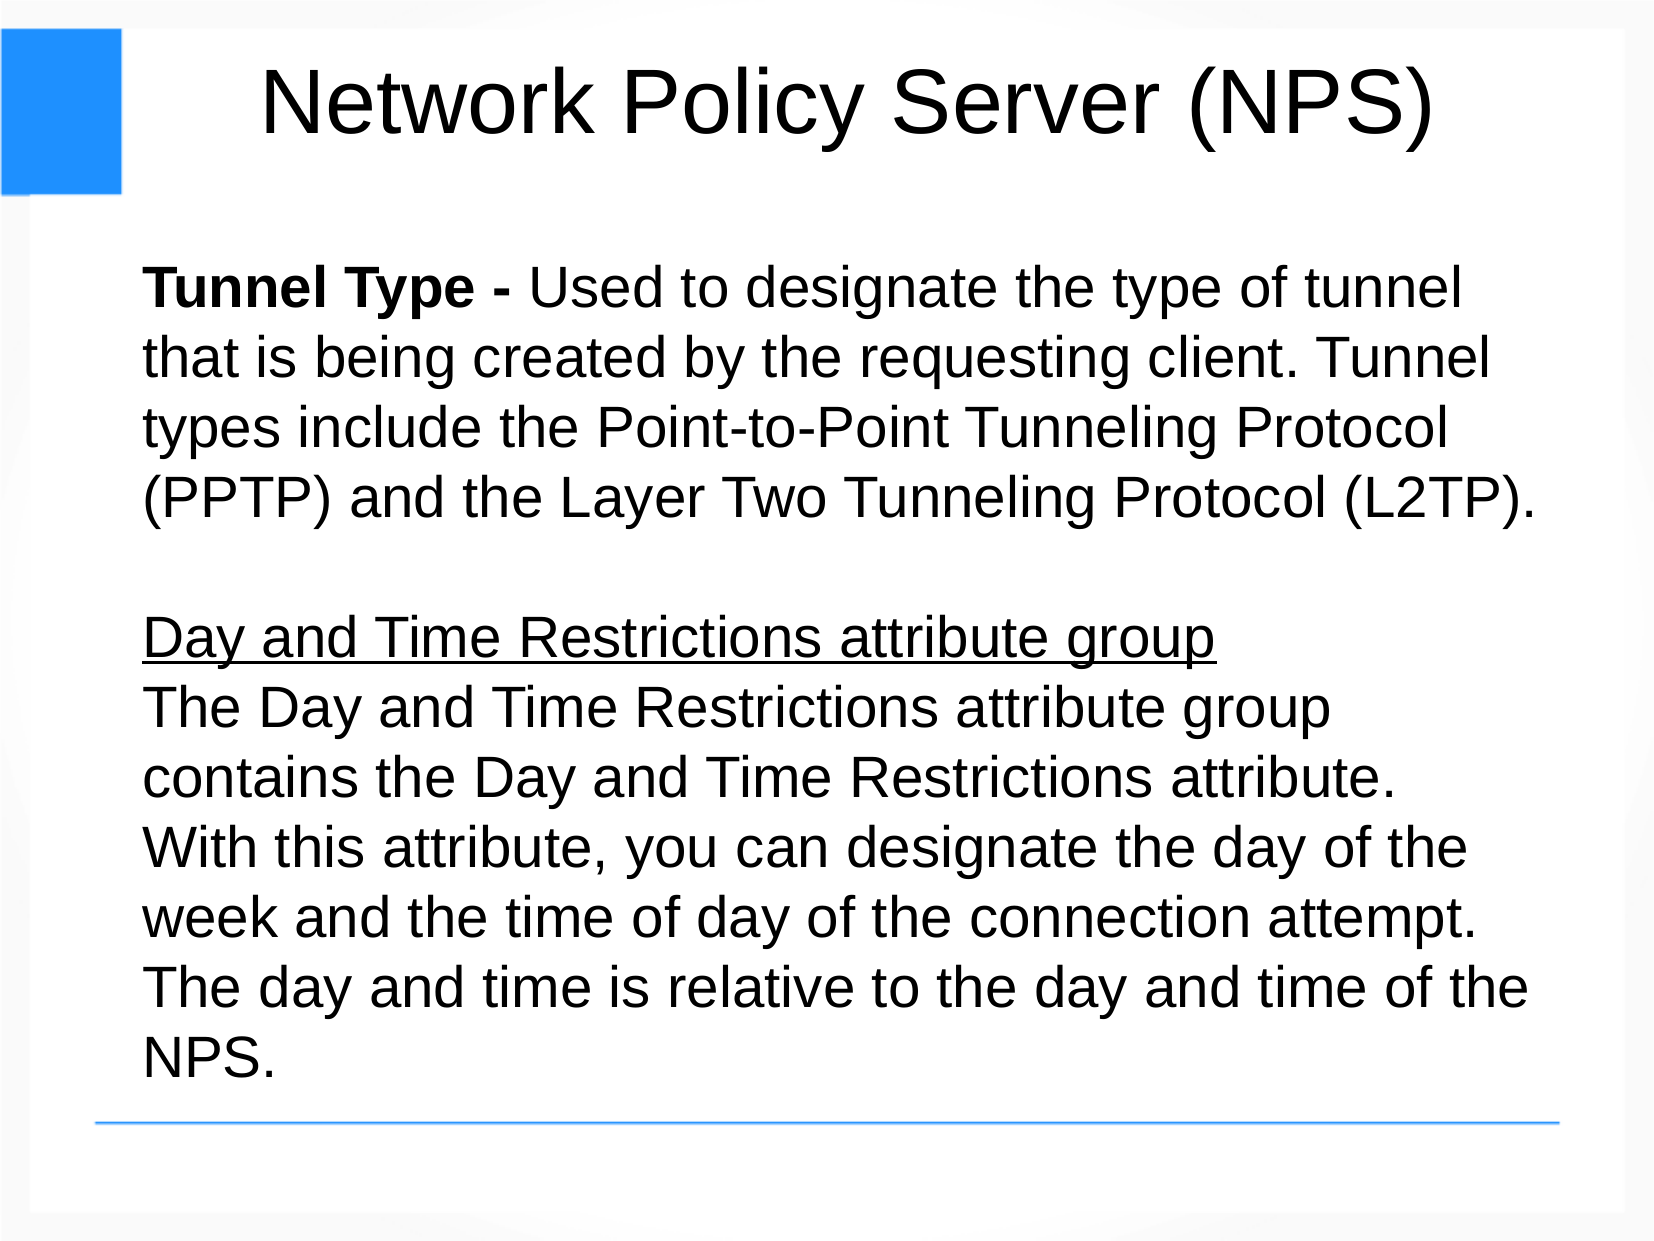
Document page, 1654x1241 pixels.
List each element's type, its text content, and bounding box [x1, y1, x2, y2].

picture [0, 0, 1654, 1241]
text_box Network Policy Server (NPS) [165, 13, 1532, 181]
text_box Tunnel Type - Used to designate the type of tunnel that is being created by the requesting client. Tunnel types include the Point-to-Point Tunneling Protocol (PPTP) and the Layer Two Tunneling Protocol (L2TP). Day and Time Restrictions attribute group The Day and Time Restrictions attribute group contains the Day and Time Restrictions attribute. With this attribute, you can designate the day of the week and the time of day of the connection attempt. The day and time is relative to the day and time of the NPS. [127, 242, 1568, 1094]
